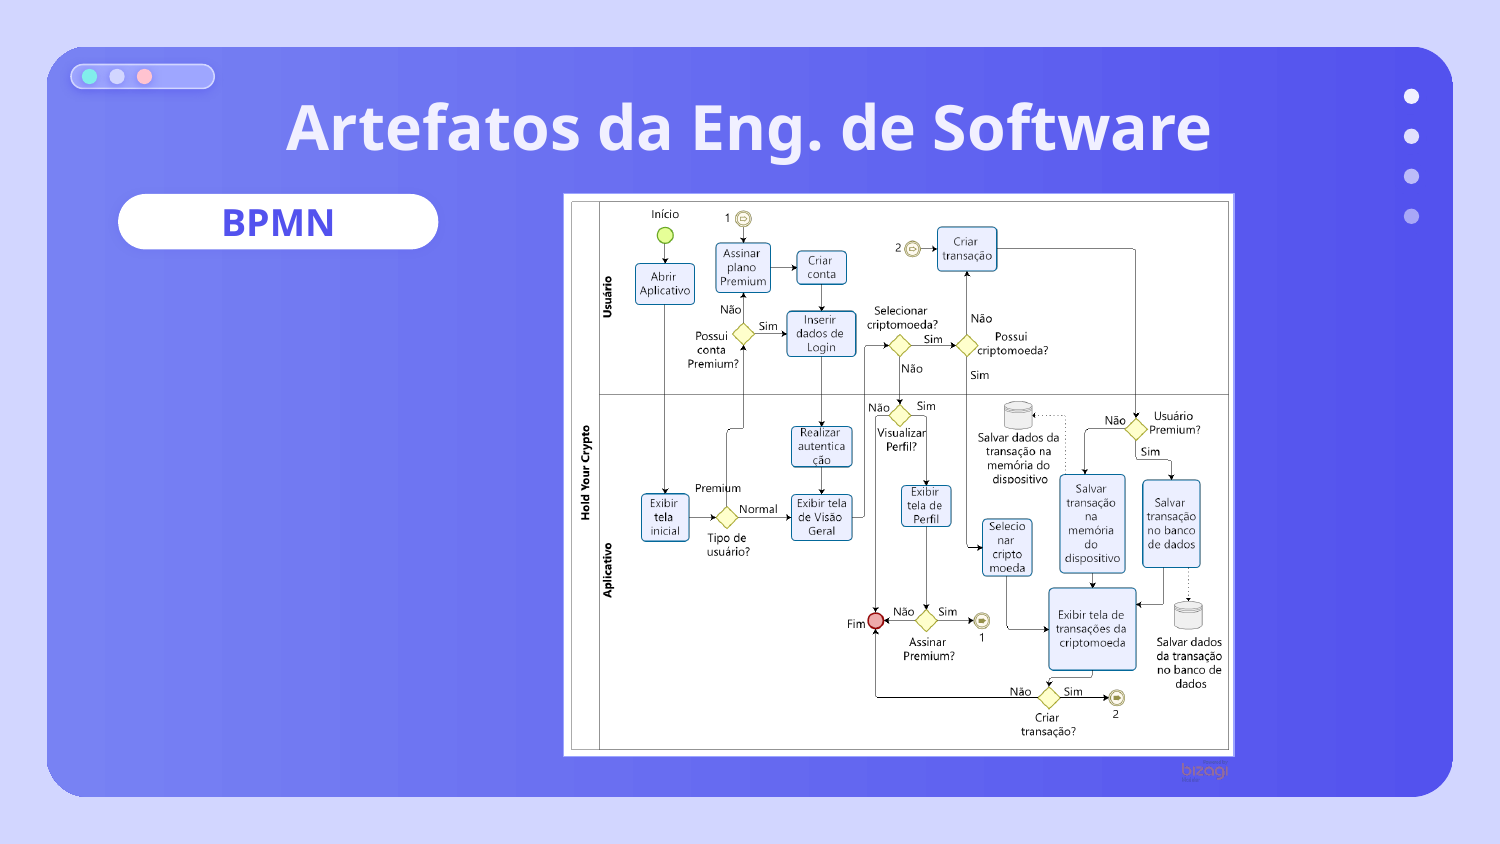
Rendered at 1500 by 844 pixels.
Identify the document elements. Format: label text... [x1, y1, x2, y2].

picture [562, 193, 1240, 821]
title Artefatos da Eng. de Software [118, 72, 1382, 167]
text_box BPMN [118, 183, 439, 259]
